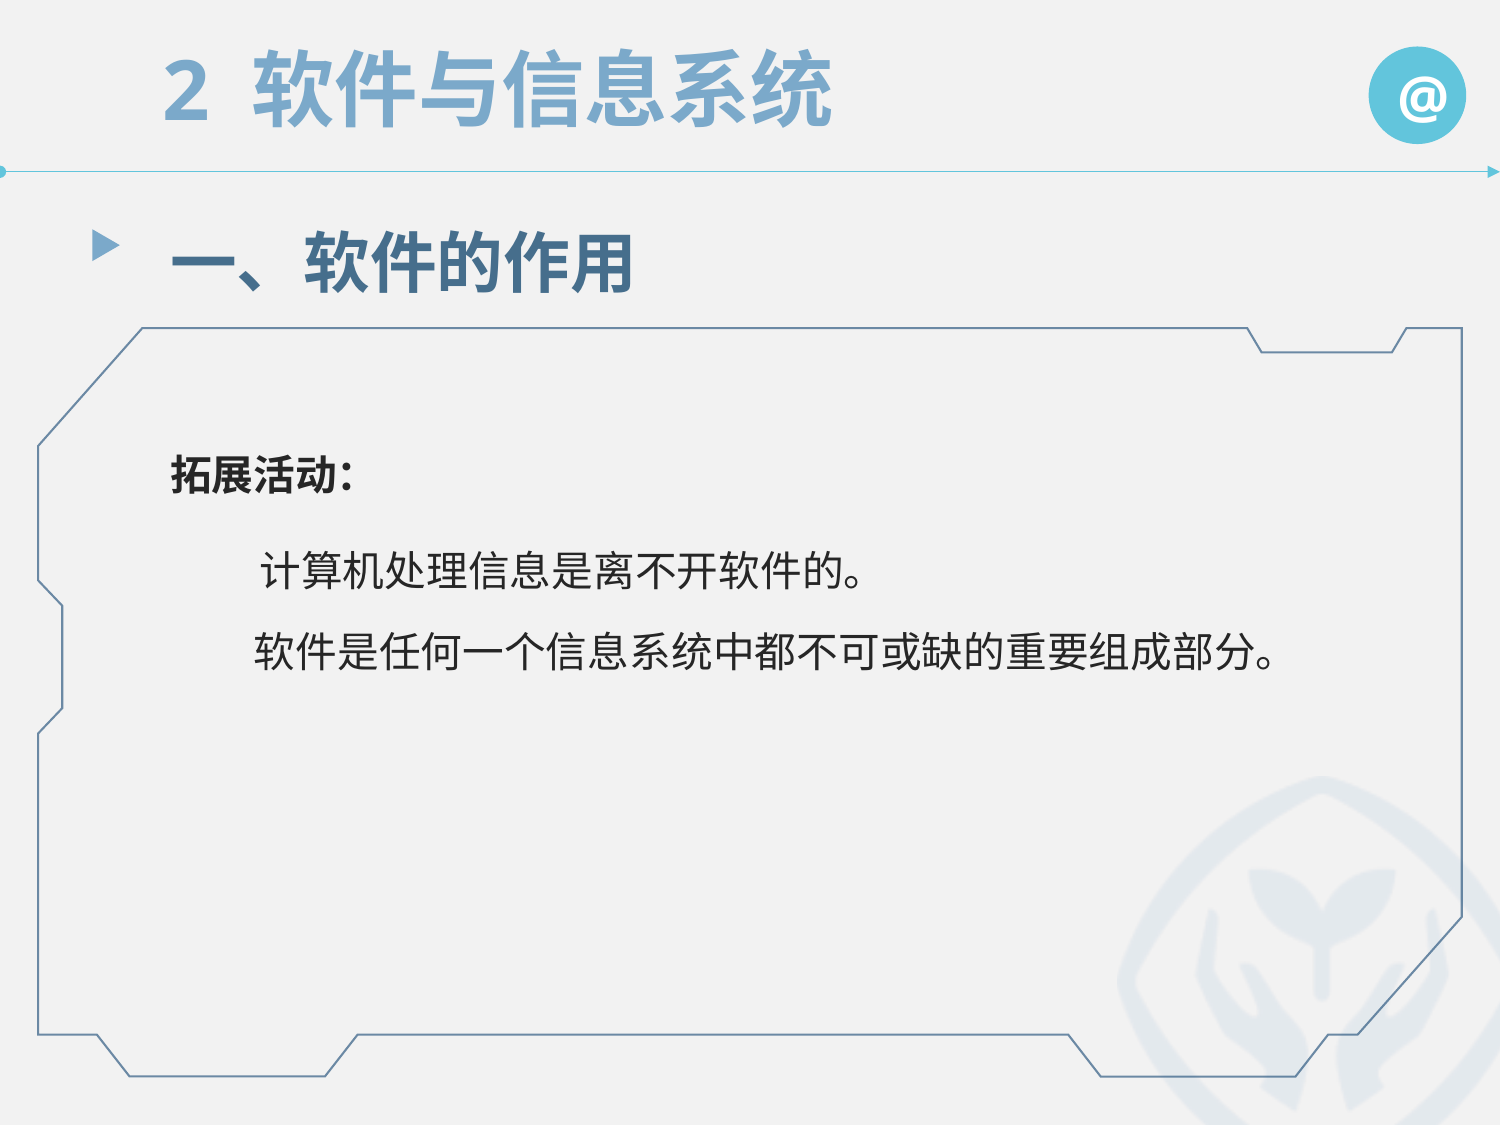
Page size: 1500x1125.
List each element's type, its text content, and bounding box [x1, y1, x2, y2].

text_box 一、软件的作用 [155, 172, 883, 308]
picture [1117, 776, 1500, 1125]
text_box [91, 227, 122, 263]
text_box [37, 327, 1463, 1078]
text_box 软件是任何一个信息系统中都不可或缺的重要组成部分。 [1463, 618, 1474, 784]
